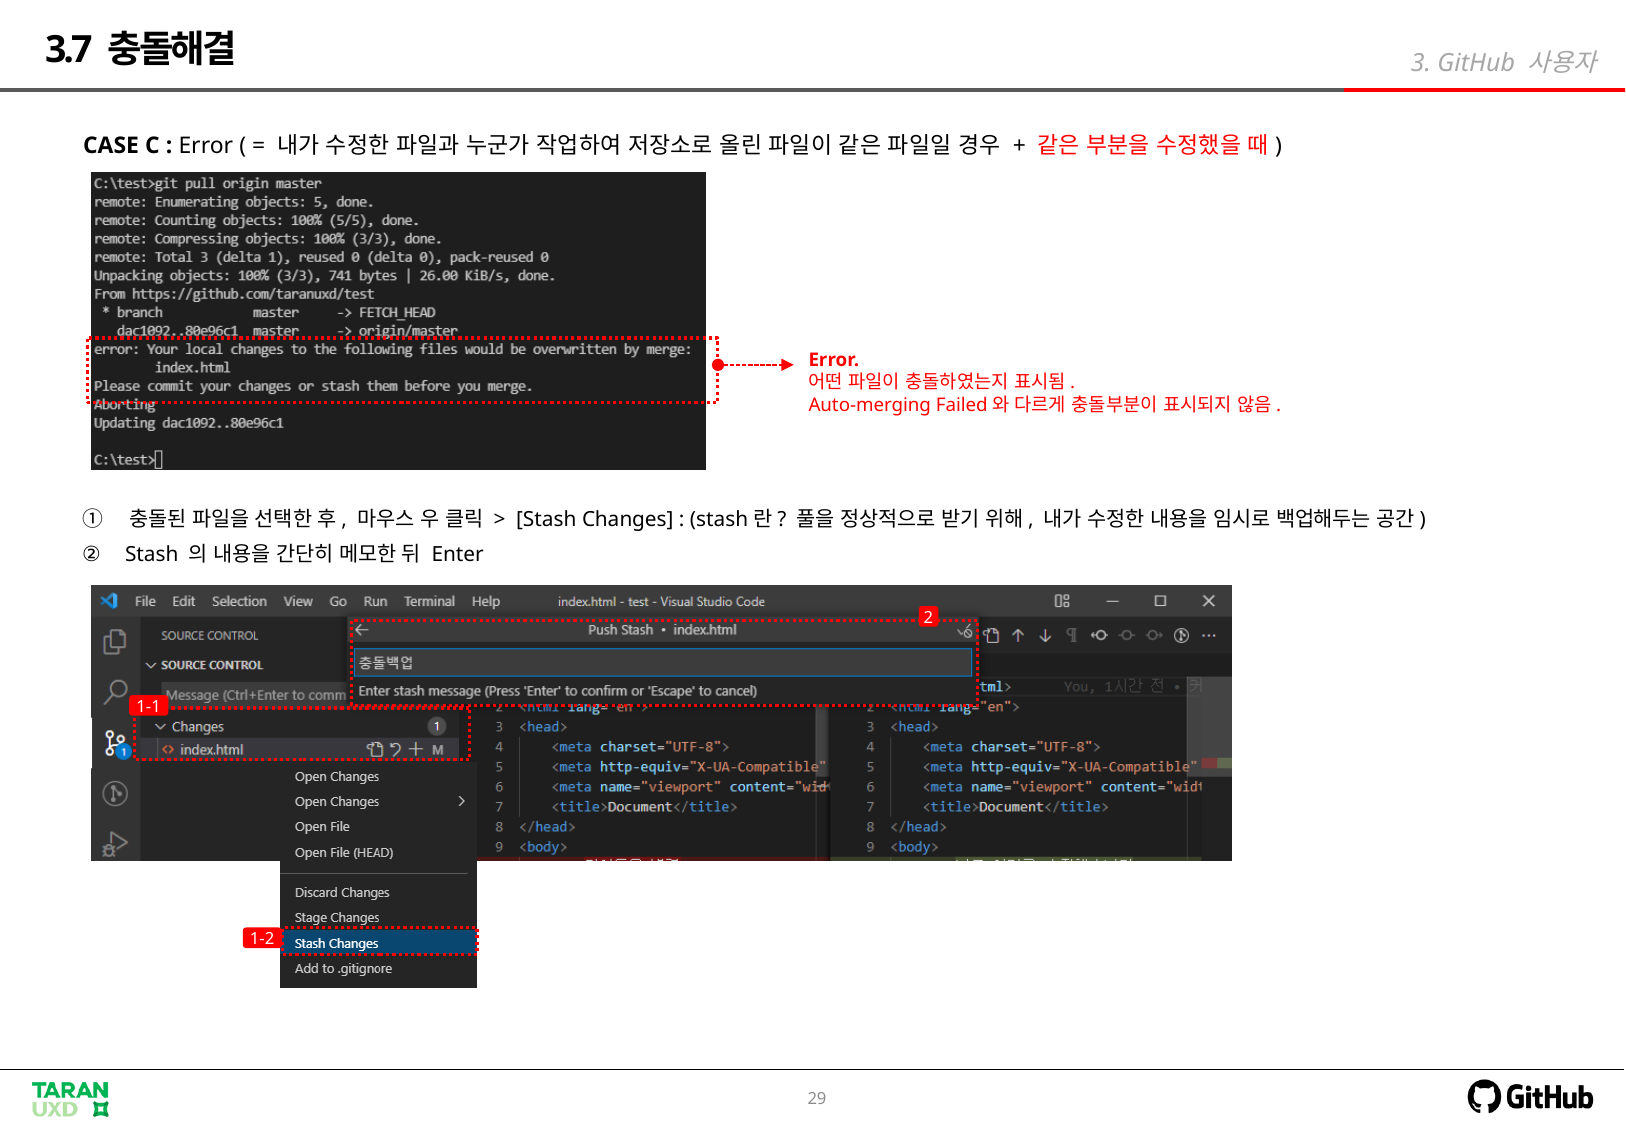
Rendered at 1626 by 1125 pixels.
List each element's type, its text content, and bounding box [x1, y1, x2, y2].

text_box 충돌된 파일을 선택한 후, 마우스 우 클릭 > [Stash Changes] : (stash란? 풀을 정상적으로 받기 위해, 내가 수정한 내용을 임시로 백업해두는 공간) Stash 의 내용을 간단히 메모한 뒤 Enter [67, 490, 1592, 607]
picture [32, 1082, 109, 1117]
text_box 1-2 [240, 925, 275, 951]
text_box CASE C : Error ( = 내가 수정한 파일과 누군가 작업하여 저장소로 올린 파일이 같은 파일일 경우 + 같은 부분을 수정했을 때) [68, 117, 1593, 166]
text_box 3.7 충돌해결 [30, 17, 252, 78]
picture [91, 584, 1232, 988]
picture [1466, 1059, 1594, 1125]
slide_number 29 [762, 1069, 842, 1125]
picture [91, 172, 706, 470]
text_box Error. 어떤 파일이 충돌하였는지 표시됨. Auto-merging Failed와 다르게 충돌부분이 표시되지 않음. [793, 317, 1625, 423]
text_box [710, 336, 720, 405]
